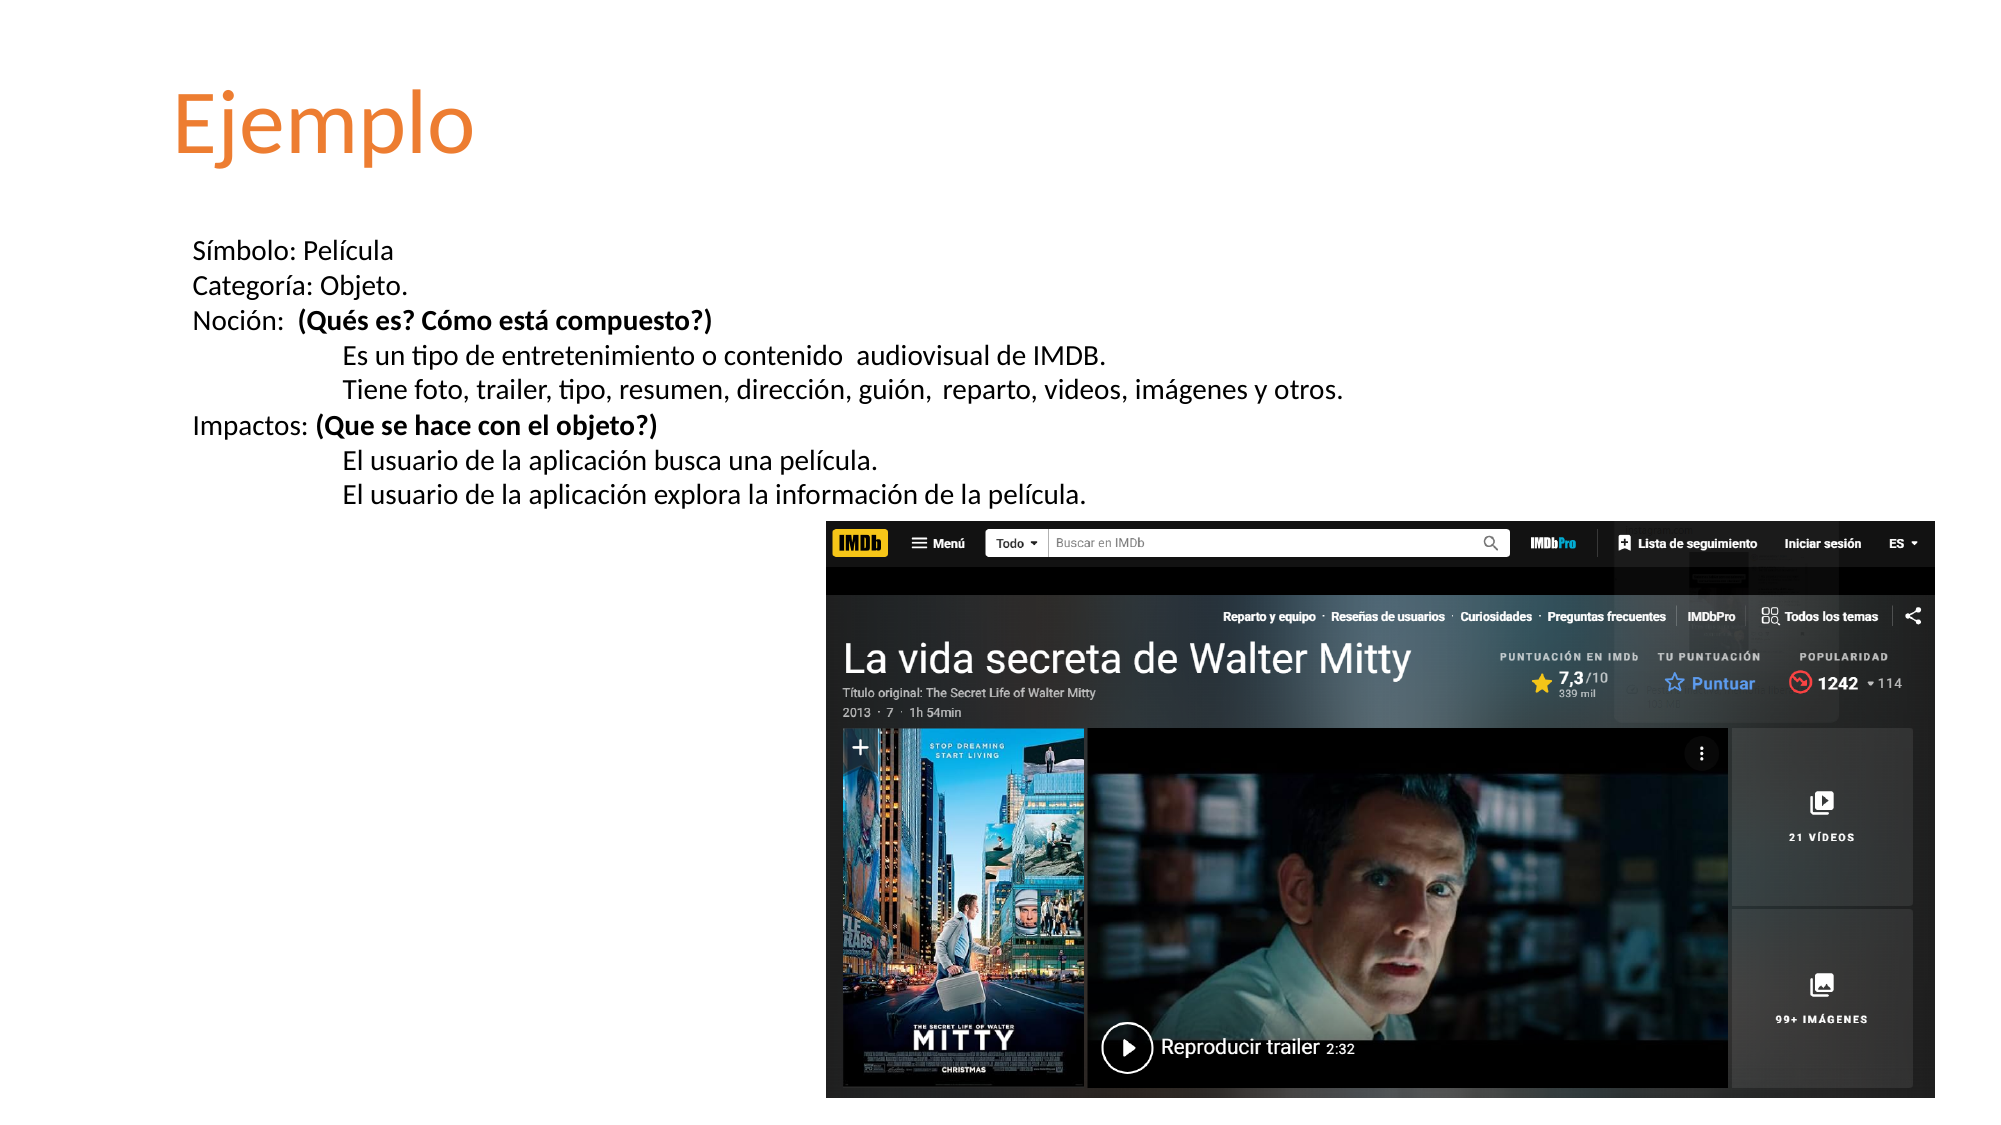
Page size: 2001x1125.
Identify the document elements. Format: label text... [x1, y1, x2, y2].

picture [826, 521, 1935, 1098]
title Ejemplo [157, 46, 1883, 201]
text_box Símbolo: Película Categoría: Objeto. Noción: (Qués es? Cómo está compuesto?) Es un tipo de entretenimiento o contenido audiovisual de IMDB. Tiene foto, trailer, tipo, resumen, dirección, guión, reparto, videos, imágenes y otros. Impactos: (Que se hace con el objeto?) El usuario de la aplicación busca una película. El usuario de la aplicación explora la información de la película. [177, 223, 1664, 519]
